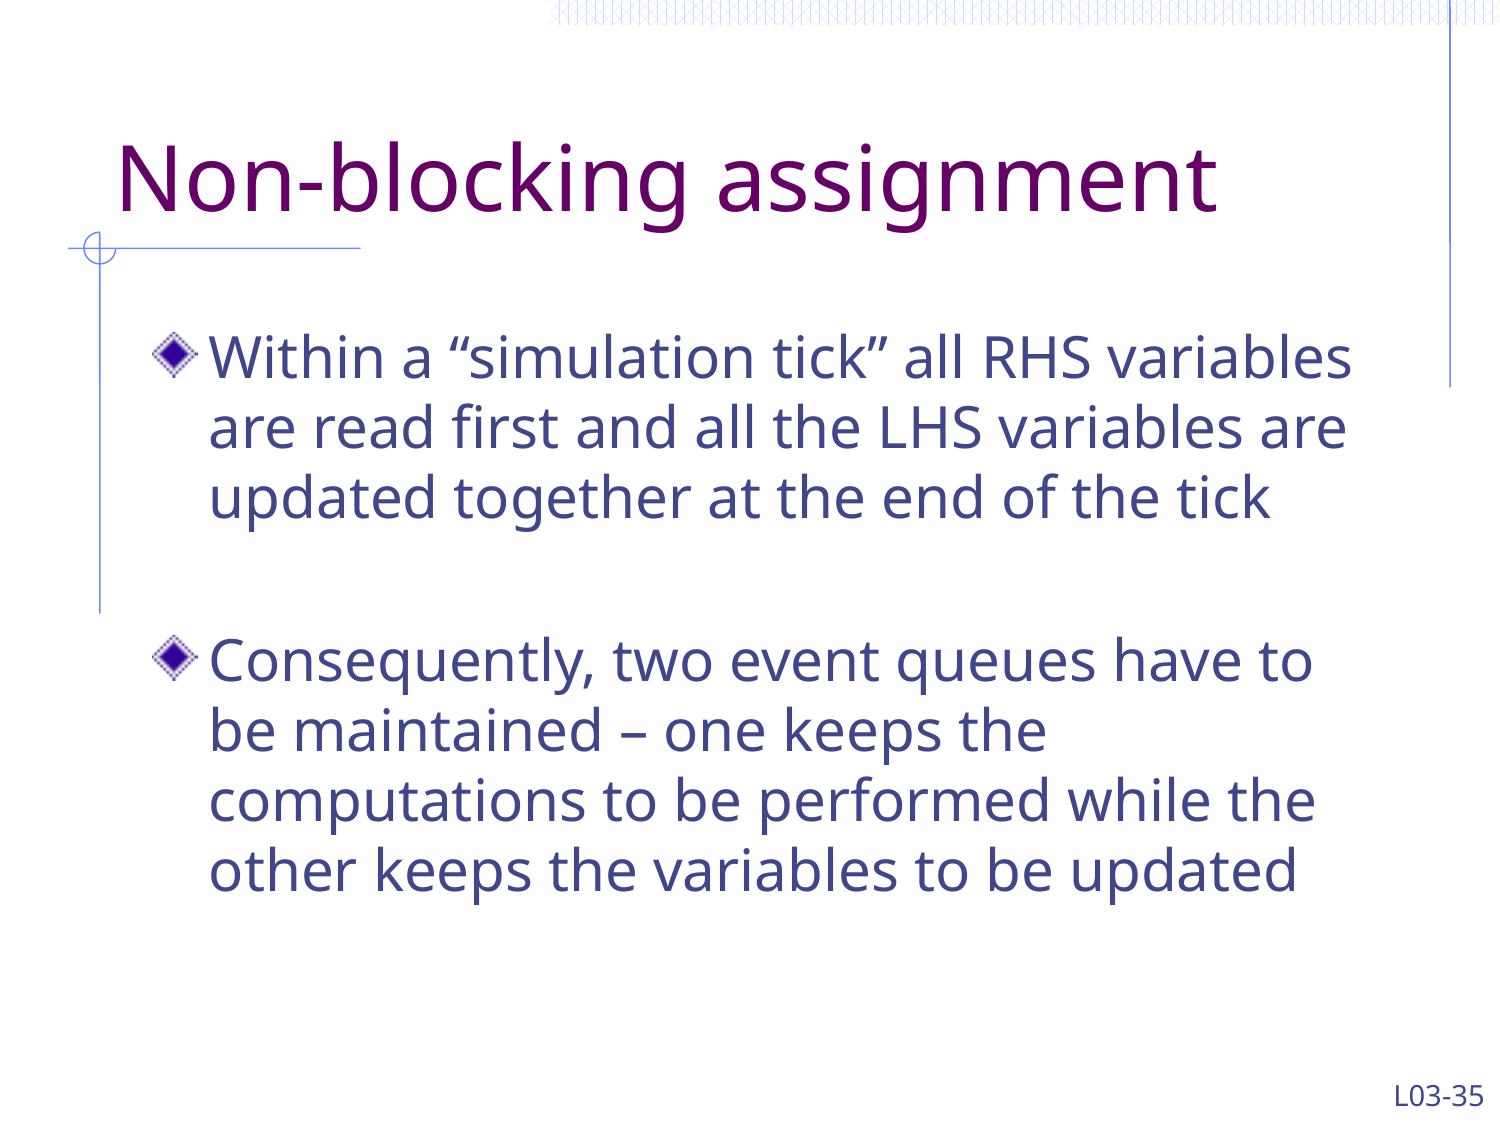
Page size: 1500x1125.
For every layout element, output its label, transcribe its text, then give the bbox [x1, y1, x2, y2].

picture [152, 332, 198, 378]
title Non-blocking assignment [99, 49, 1376, 238]
picture [152, 635, 198, 681]
slide_number L03-35 [1187, 1049, 1500, 1125]
list Within a “simulation tick” all RHS variables are read first and all the LHS variables are updated together at the end of the tick Consequently, two event queues have to be maintained – one keeps the computations to be performed while the other keeps the variables to be updated [137, 312, 1413, 988]
